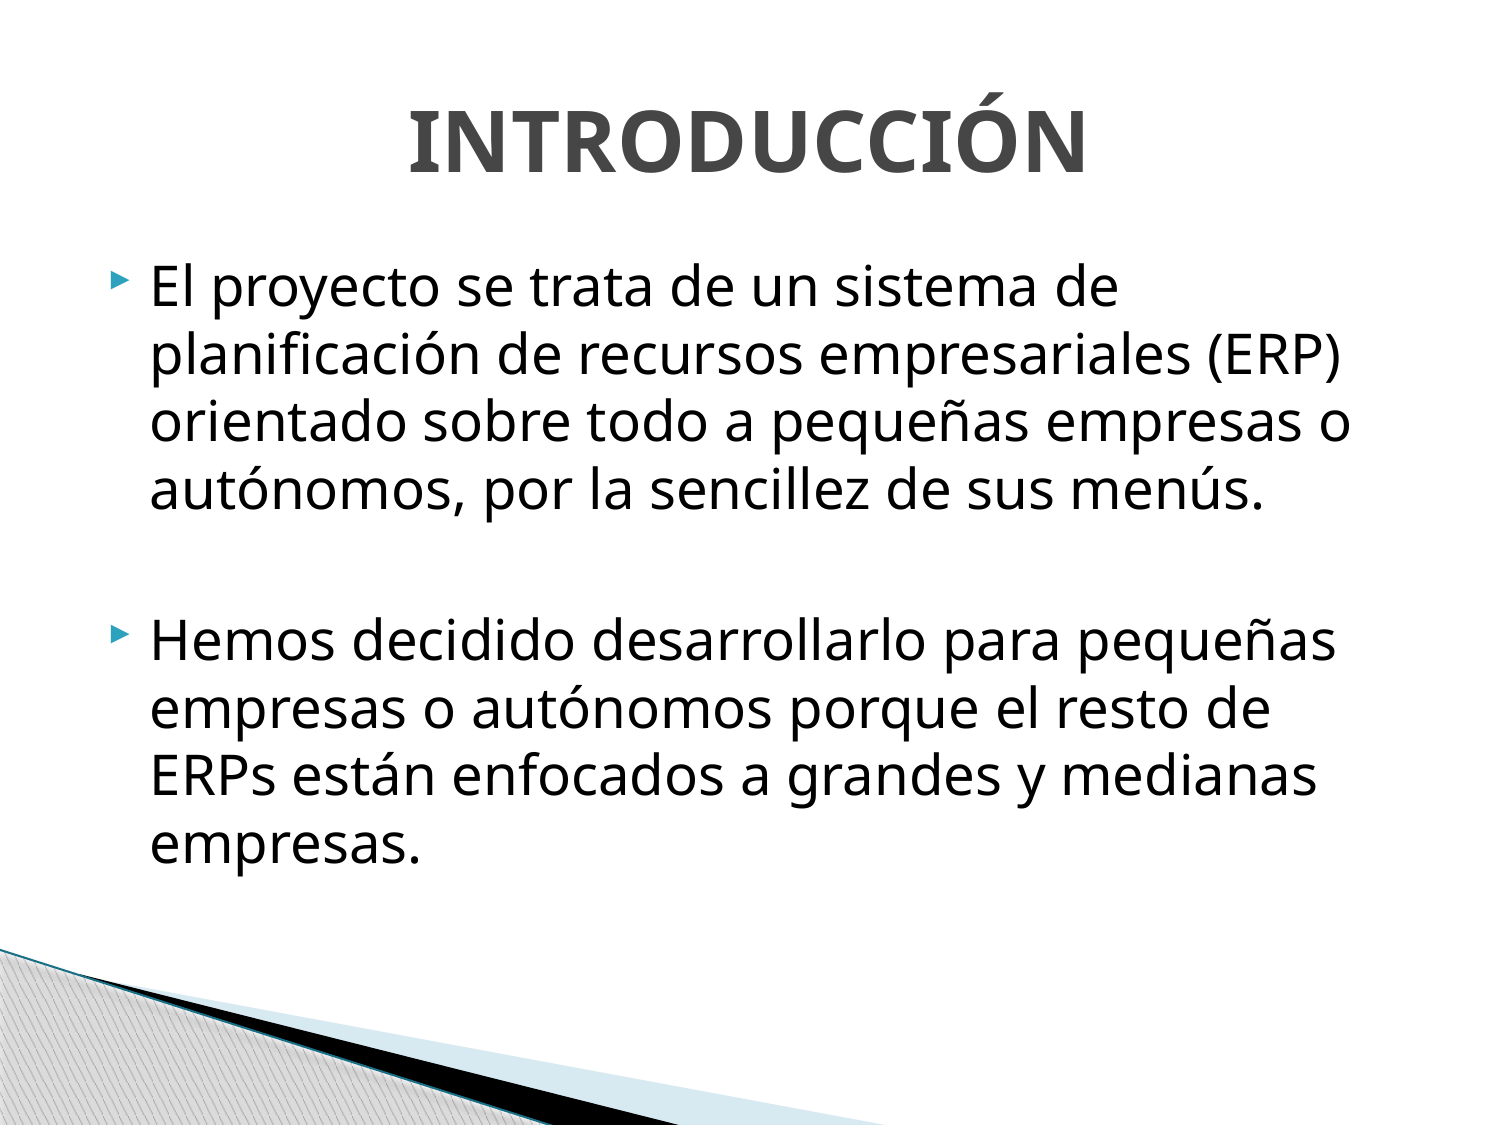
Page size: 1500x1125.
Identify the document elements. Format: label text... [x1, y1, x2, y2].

title INTRODUCCIÓN [75, 45, 1425, 233]
list El proyecto se trata de un sistema de planificación de recursos empresariales (ERP) orientado sobre todo a pequeñas empresas o autónomos, por la sencillez de sus menús. Hemos decidido desarrollarlo para pequeñas empresas o autónomos porque el resto de ERPs están enfocados a grandes y medianas empresas. [75, 243, 1425, 986]
